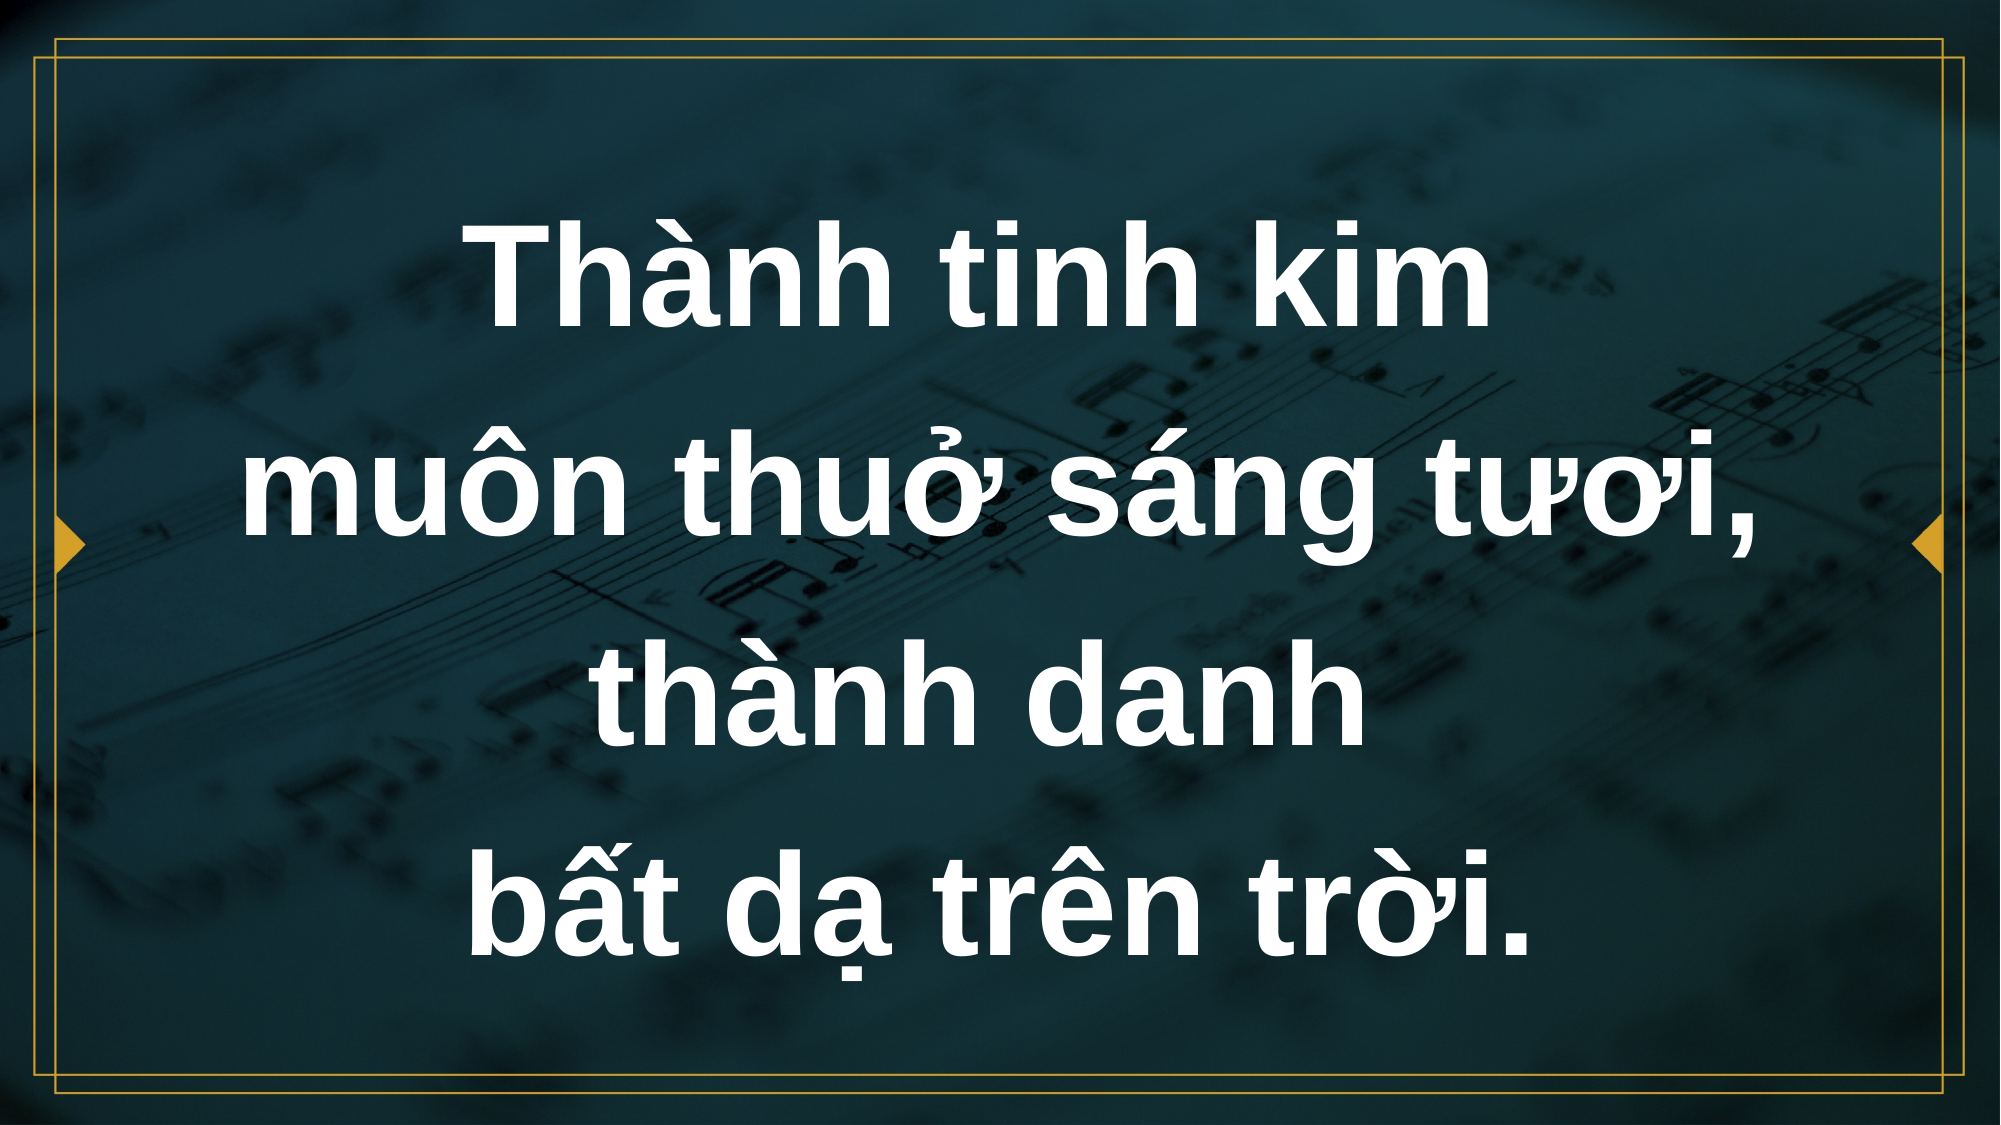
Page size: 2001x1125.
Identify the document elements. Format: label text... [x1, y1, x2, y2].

title Thành tinh kim muôn thuở sáng tươi, thành danh bất dạ trên trời. [55, 53, 1945, 1077]
picture [0, 0, 2000, 1125]
